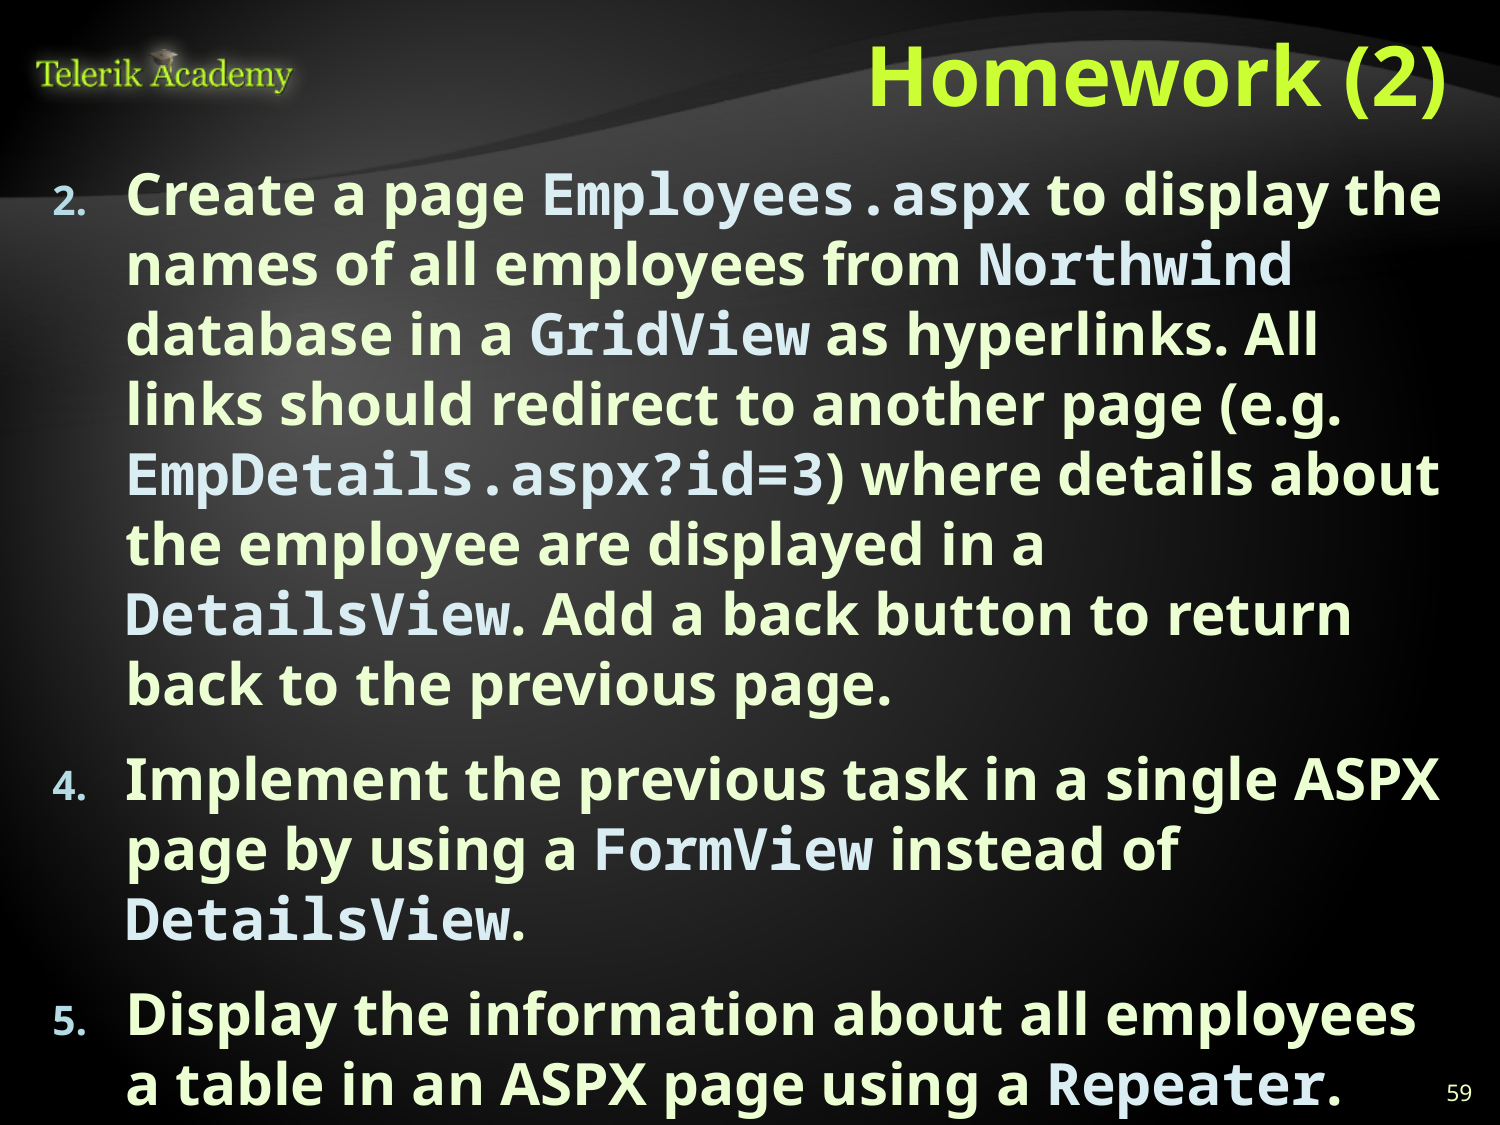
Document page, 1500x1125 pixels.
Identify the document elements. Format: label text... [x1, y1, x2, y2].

picture [0, 0, 1500, 1125]
slide_number 59 [1412, 1074, 1488, 1113]
title Homework (2) [300, 12, 1463, 149]
list Create a page Employees.aspx to display the names of all employees from Northwind database in a GridView as hyperlinks. All links should redirect to another page (e.g. EmpDetails.aspx?id=3) where details about the employee are displayed in a DetailsView. Add a back button to return back to the previous page. Implement the previous task in a single ASPX page by using a FormView instead of DetailsView. Display the information about all employees a table in an ASPX page using a Repeater. Re-implement the previous using ListView. [37, 149, 1463, 1100]
